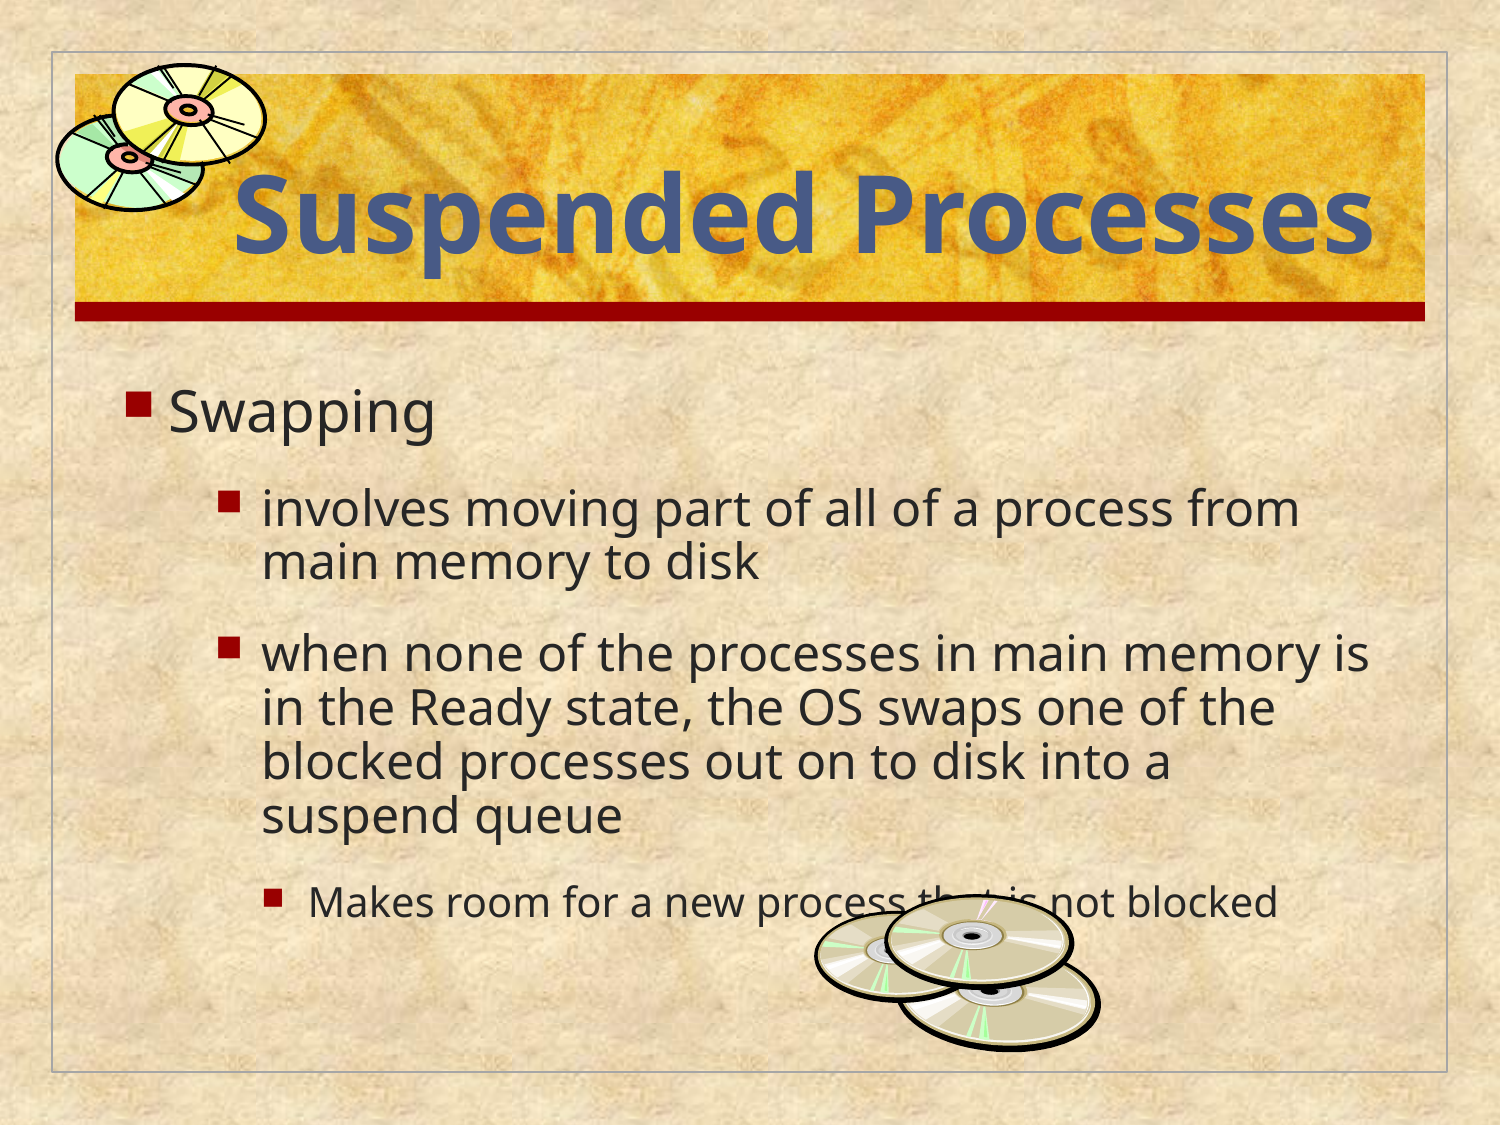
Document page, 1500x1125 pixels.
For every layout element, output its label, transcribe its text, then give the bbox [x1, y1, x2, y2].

title Suspended Processes [108, 74, 1392, 275]
picture [0, 0, 1500, 1125]
list Swapping involves moving part of all of a process from main memory to disk when none of the processes in main memory is in the Ready state, the OS swaps one of the blocked processes out on to disk into a suspend queue Makes room for a new process that is not blocked [107, 375, 1395, 1038]
